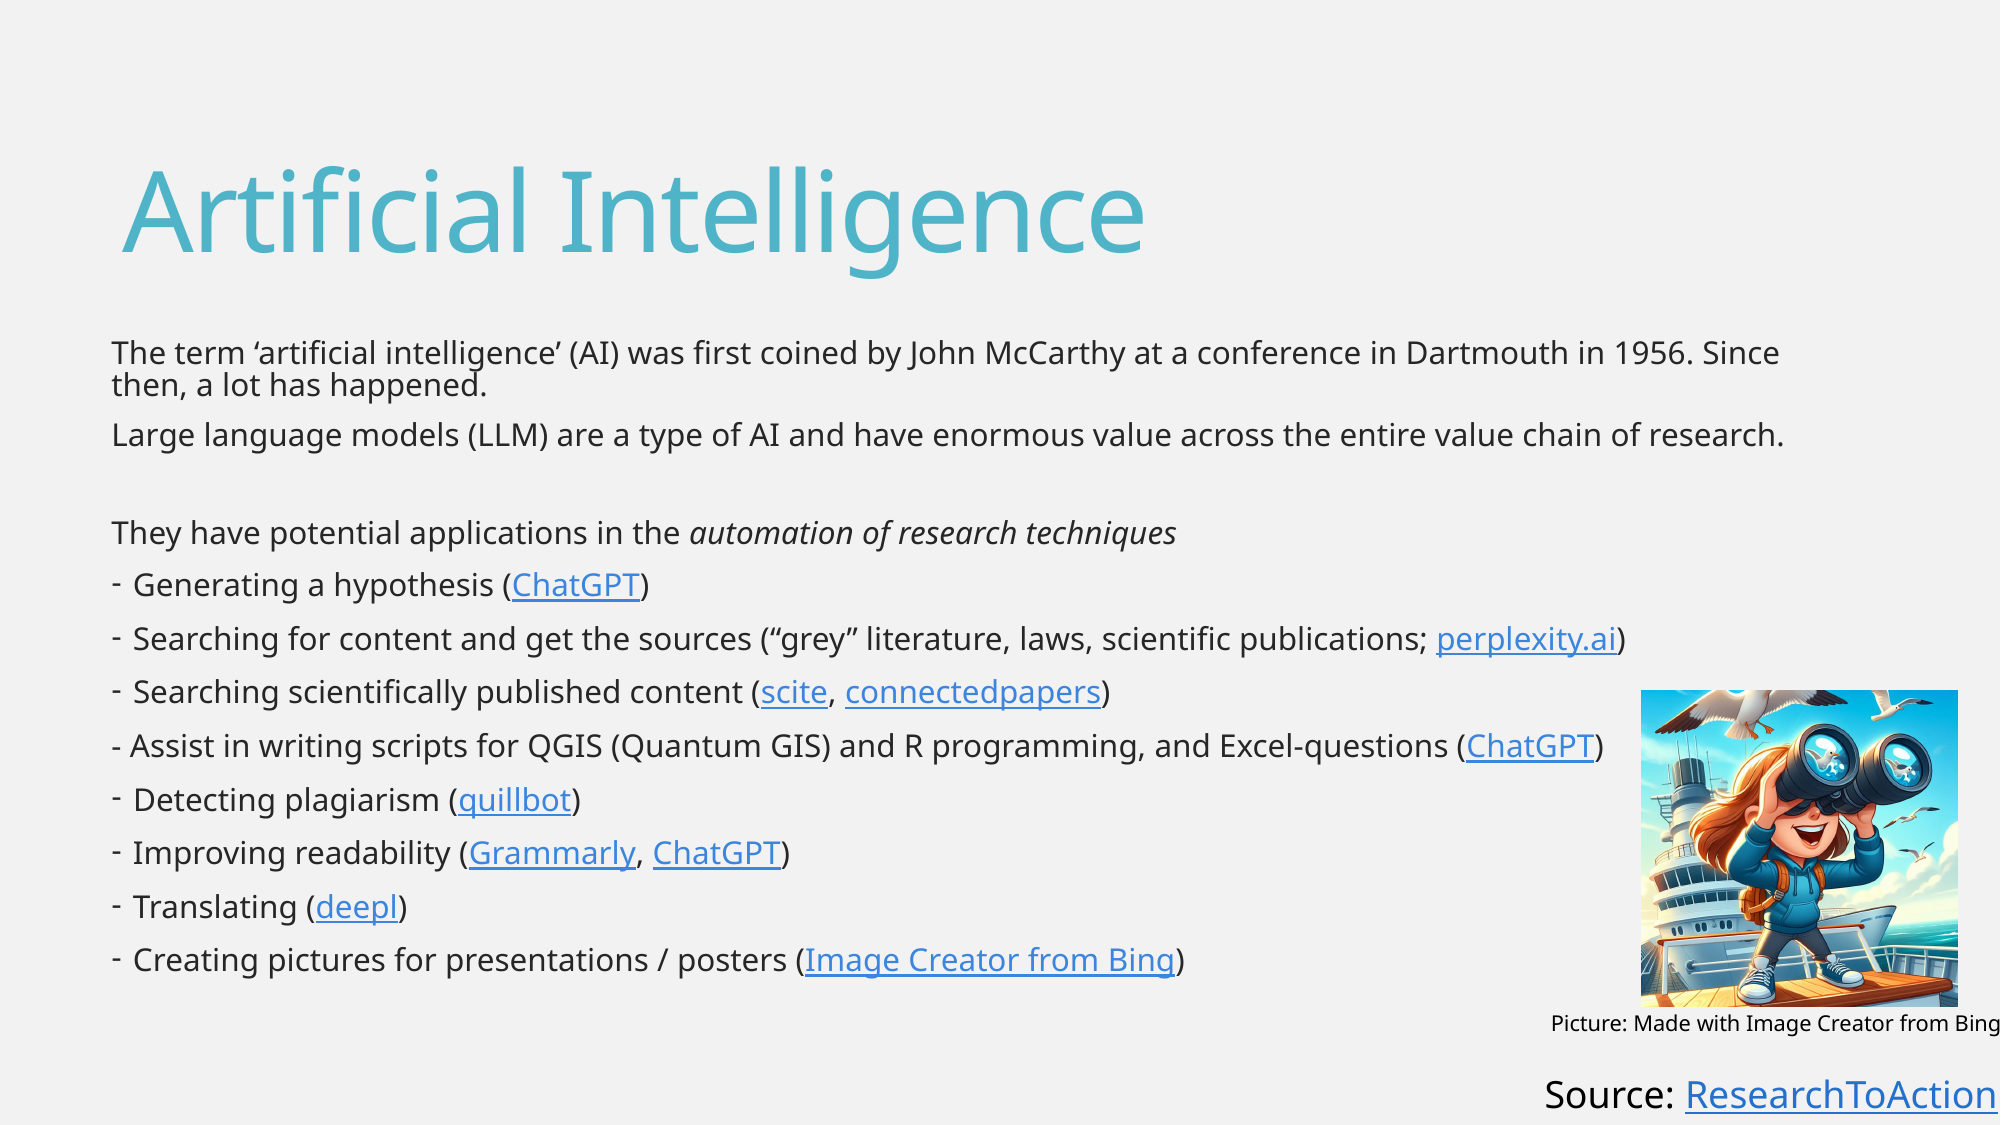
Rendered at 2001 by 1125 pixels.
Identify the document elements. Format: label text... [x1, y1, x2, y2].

text_box Picture: Made with Image Creator from Bing.com [1536, 1001, 2000, 1043]
title Artificial Intelligence [107, 82, 1875, 354]
text_box Source: ResearchToAction [1529, 1063, 2000, 1125]
picture [1640, 689, 1958, 1007]
list The term ‘artificial intelligence’ (AI) was first coined by John McCarthy at a conference in Dartmouth in 1956. Since then, a lot has happened. Large language models (LLM) are a type of AI and have enormous value across the entire value chain of research. They have potential applications in the automation of research techniques Generating a hypothesis (ChatGPT) Searching for content and get the sources (“grey” literature, laws, scientific publications; perplexity.ai) Searching scientifically published content (scite, connectedpapers) - Assist in writing scripts for QGIS (Quantum GIS) and R programming, and Excel-questions (ChatGPT) Detecting plagiarism (quillbot) Improving readability (Grammarly, ChatGPT) Translating (deepl) Creating pictures for presentations / posters (Image Creator from Bing) [96, 276, 1817, 1011]
